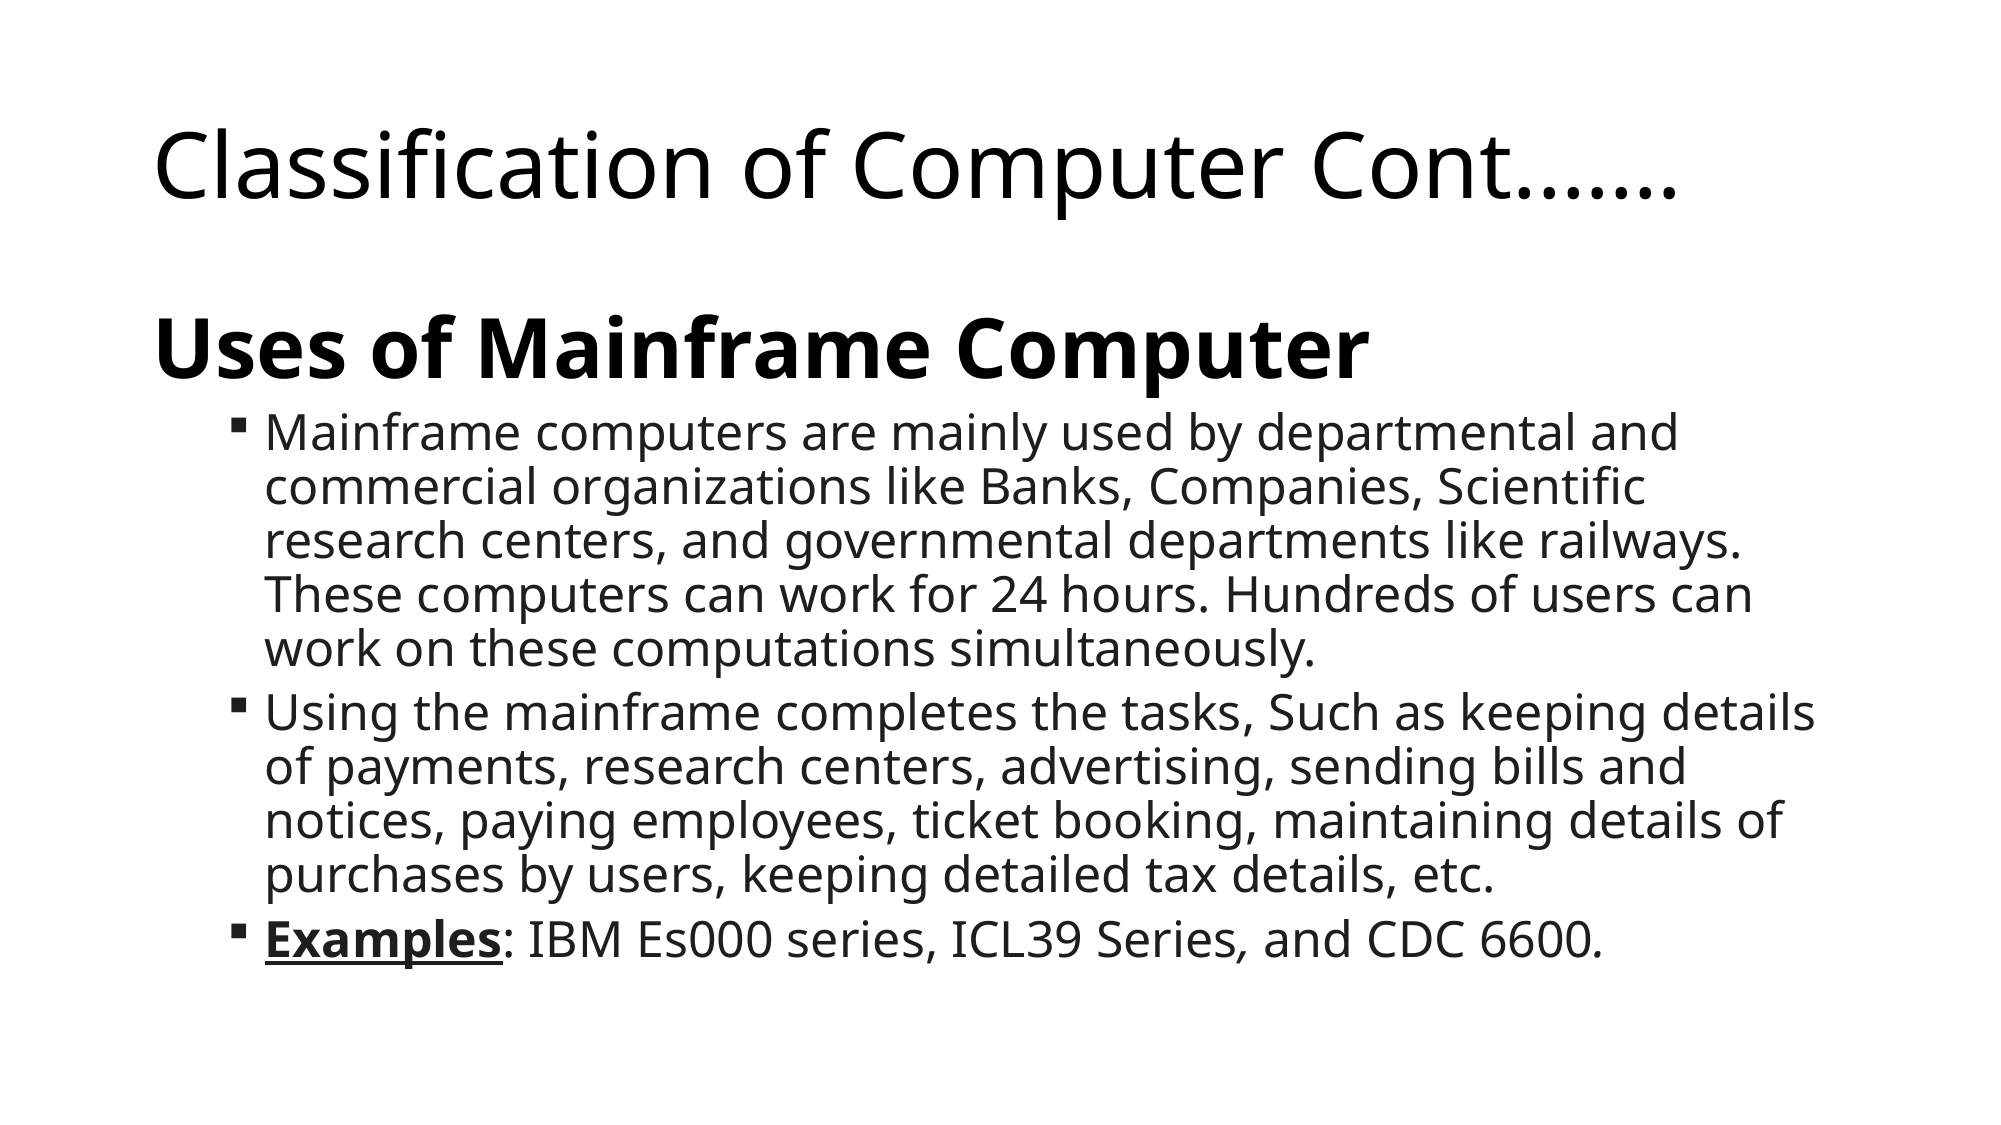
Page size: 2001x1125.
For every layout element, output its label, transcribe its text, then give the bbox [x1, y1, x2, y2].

title Classification of Computer Cont.…… [137, 59, 1863, 278]
list Uses of Mainframe Computer Mainframe computers are mainly used by departmental and commercial organizations like Banks, Companies, Scientific research centers, and governmental departments like railways. These computers can work for 24 hours. Hundreds of users can work on these computations simultaneously. Using the mainframe completes the tasks, Such as keeping details of payments, research centers, advertising, sending bills and notices, paying employees, ticket booking, maintaining details of purchases by users, keeping detailed tax details, etc. Examples: IBM Es000 series, ICL39 Series, and CDC 6600. [137, 299, 1863, 1014]
